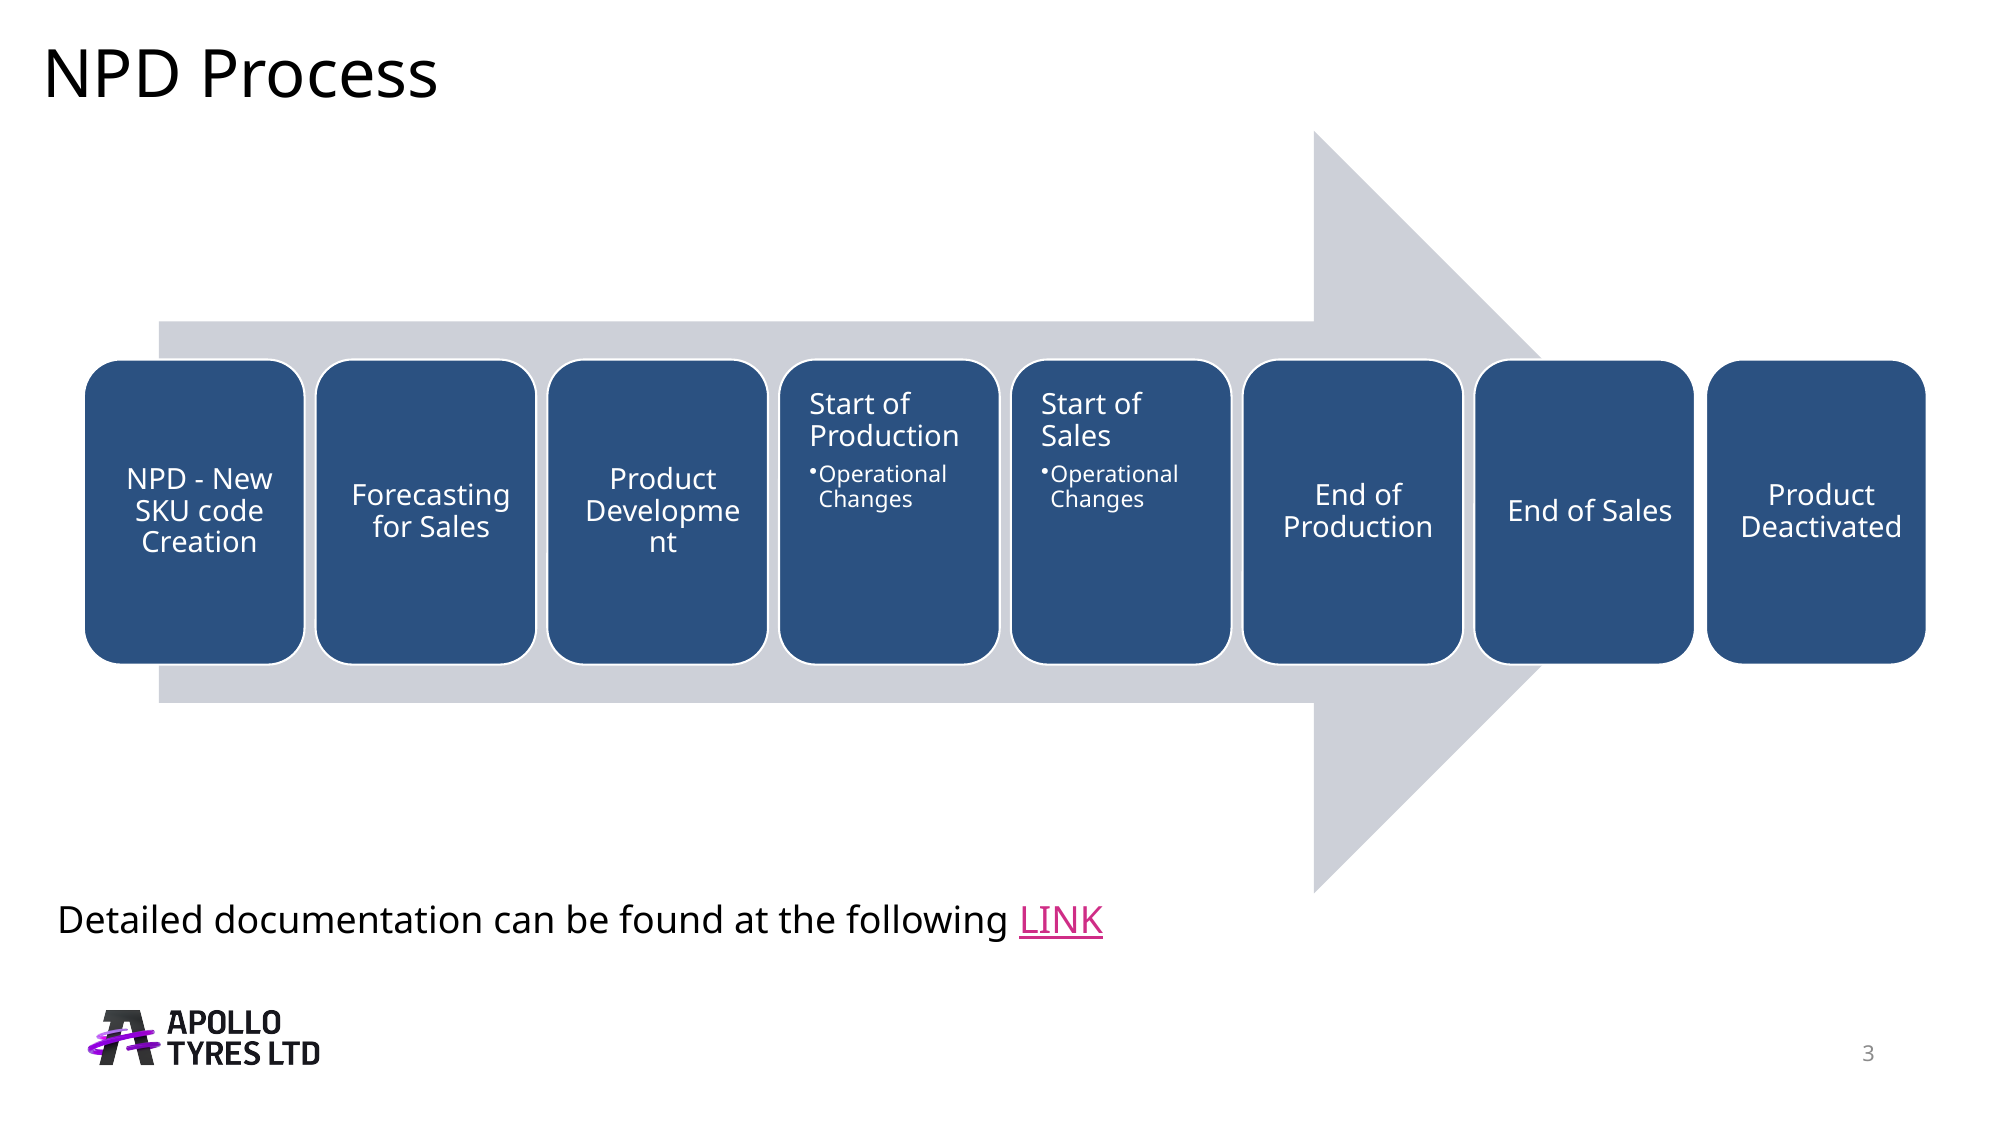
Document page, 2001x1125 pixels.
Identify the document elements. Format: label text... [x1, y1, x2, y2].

slide_number 3 [1862, 1040, 1927, 1068]
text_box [83, 130, 1927, 894]
title NPD Process [42, 32, 1483, 131]
text_box Detailed documentation can be found at the following LINK [42, 888, 1272, 954]
picture [14, 955, 394, 1120]
